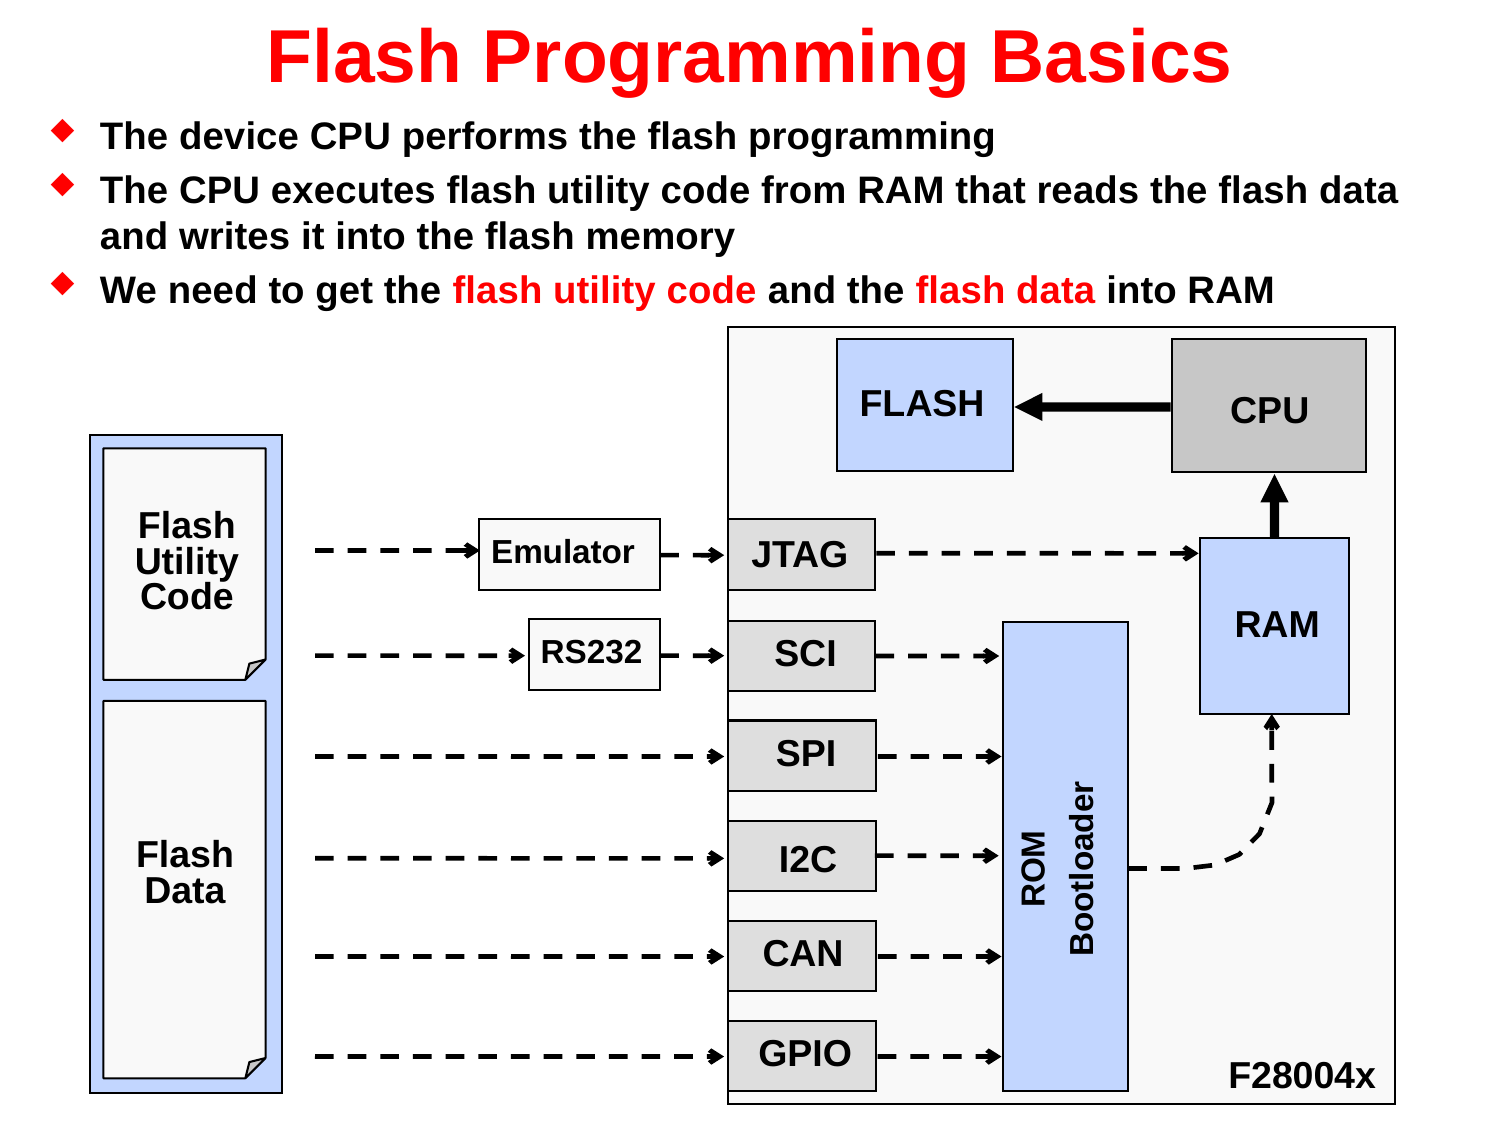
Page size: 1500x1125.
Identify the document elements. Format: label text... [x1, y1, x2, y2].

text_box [727, 326, 1396, 1105]
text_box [90, 434, 282, 1094]
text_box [1002, 621, 1273, 1092]
title Flash Programming Basics [0, 0, 1500, 122]
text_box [314, 820, 997, 892]
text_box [314, 920, 1002, 992]
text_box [314, 1020, 1002, 1092]
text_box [314, 518, 1199, 590]
list The device CPU performs the flash programming The CPU executes flash utility code from RAM that reads the flash data and writes it into the flash memory We need to get the flash utility code and the flash data into RAM [33, 104, 1456, 320]
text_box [314, 618, 1000, 692]
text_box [314, 720, 997, 792]
